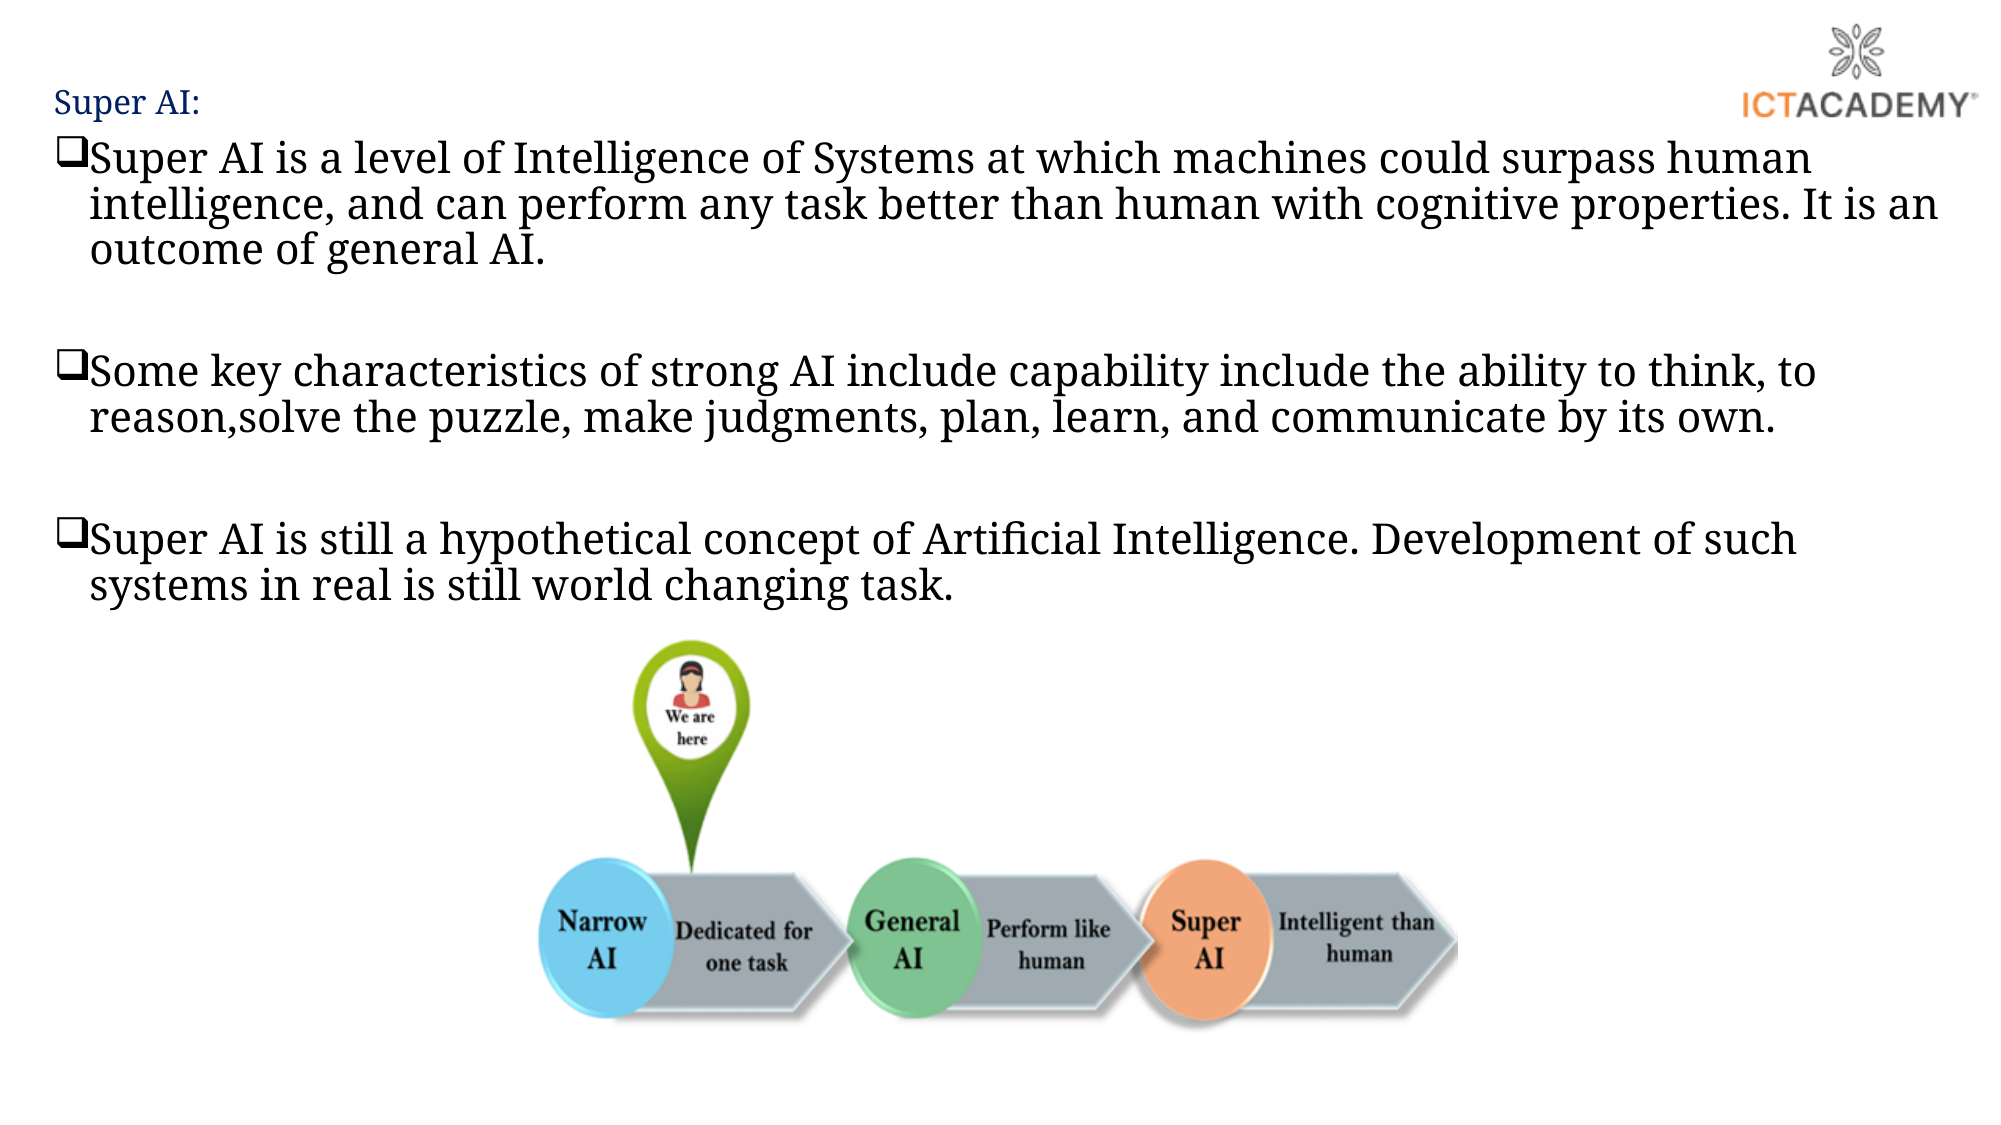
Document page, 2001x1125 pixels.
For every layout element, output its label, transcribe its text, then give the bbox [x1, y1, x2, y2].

list Super AI: Super AI is a level of Intelligence of Systems at which machines could surpass human intelligence, and can perform any task better than human with cognitive properties. It is an outcome of general AI. Some key characteristics of strong AI include capability include the ability to think, to reason,solve the puzzle, make judgments, plan, learn, and communicate by its own. Super AI is still a hypothetical concept of Artificial Intelligence. Development of such systems in real is still world changing task. [39, 78, 1964, 632]
picture [1743, 22, 1979, 120]
picture [517, 638, 1458, 1047]
